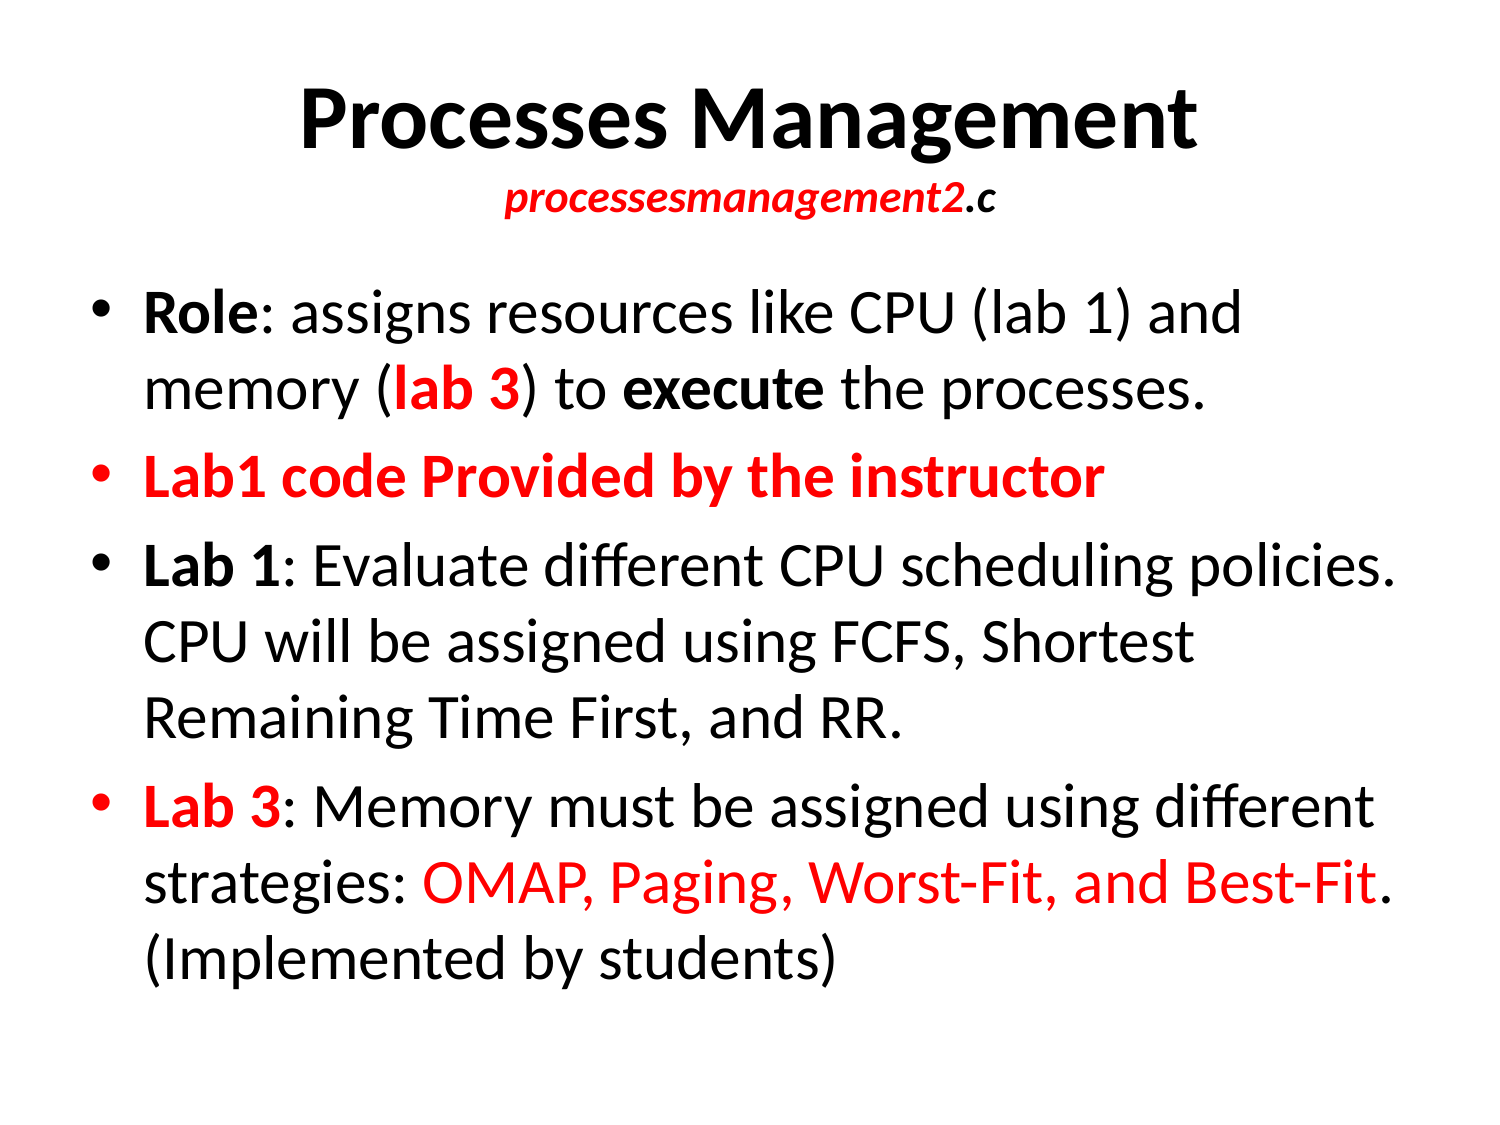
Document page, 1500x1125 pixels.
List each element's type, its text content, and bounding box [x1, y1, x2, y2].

list Role: assigns resources like CPU (lab 1) and memory (lab 3) to execute the processes. Lab1 code Provided by the instructor Lab 1: Evaluate different CPU scheduling policies. CPU will be assigned using FCFS, Shortest Remaining Time First, and RR. Lab 3: Memory must be assigned using different strategies: OMAP, Paging, Worst-Fit, and Best-Fit. (Implemented by students) [75, 262, 1425, 1005]
title Processes Management processesmanagement2.c [75, 45, 1425, 233]
